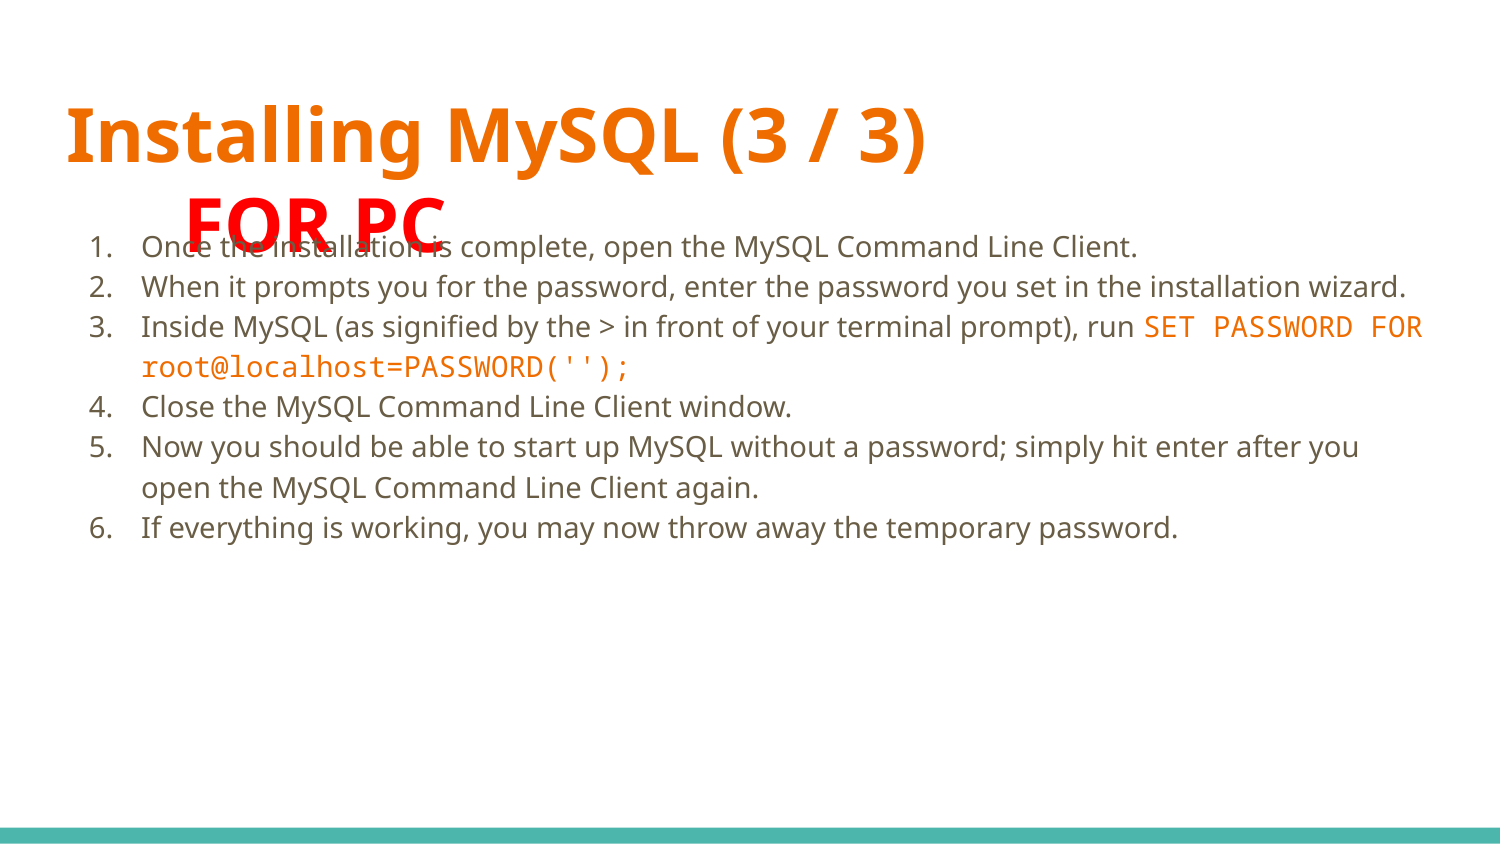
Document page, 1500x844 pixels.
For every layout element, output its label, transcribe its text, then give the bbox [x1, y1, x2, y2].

list Once the installation is complete, open the MySQL Command Line Client. When it prompts you for the password, enter the password you set in the installation wizard. Inside MySQL (as signified by the > in front of your terminal prompt), run SET PASSWORD FOR root@localhost=PASSWORD(''); Close the MySQL Command Line Client window. Now you should be able to start up MySQL without a password; simply hit enter after you open the MySQL Command Line Client again. If everything is working, you may now throw away the temporary password. [51, 207, 1449, 750]
title Installing MySQL (3 / 3) FOR PC [51, 72, 1449, 189]
